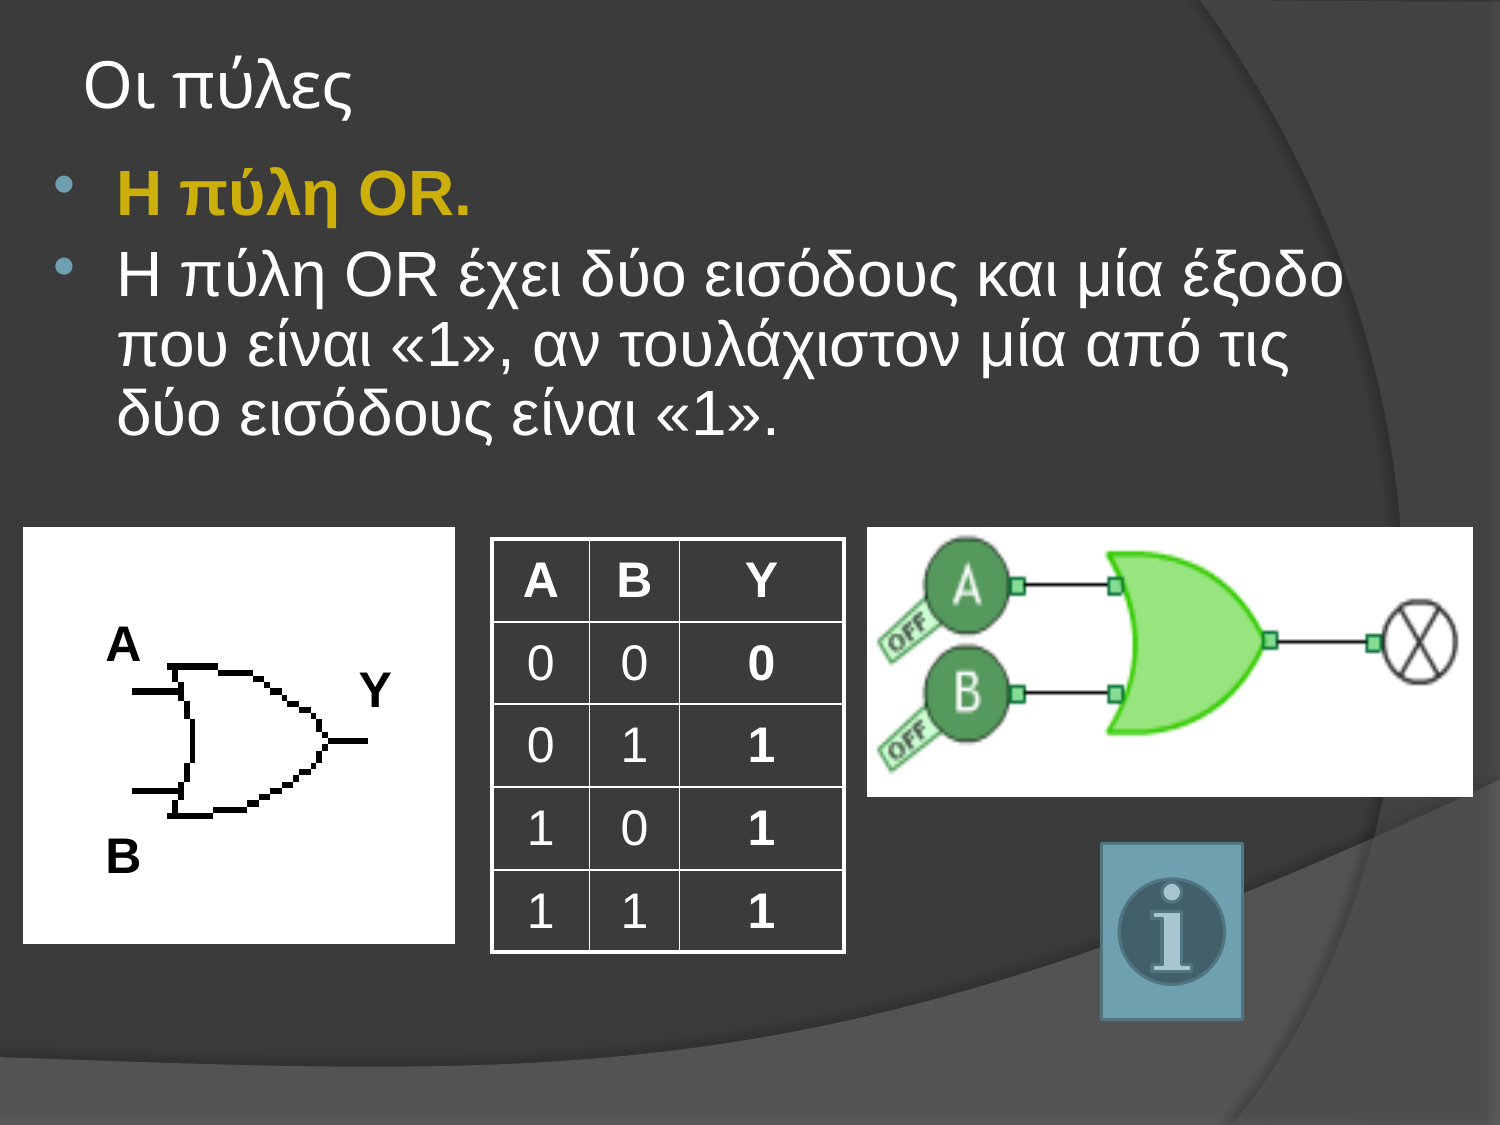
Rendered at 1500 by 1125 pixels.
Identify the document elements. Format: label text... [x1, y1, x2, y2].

table_cell 1 [680, 871, 842, 950]
table_header Β [590, 541, 679, 621]
table_cell 1 [590, 705, 679, 786]
picture [866, 527, 1473, 798]
table_cell 0 [494, 623, 589, 703]
table_cell 1 [680, 705, 842, 786]
table_cell 1 [494, 788, 589, 869]
table_cell 0 [680, 623, 842, 703]
table_cell 1 [680, 788, 842, 869]
picture [23, 527, 455, 944]
table_header Α [494, 541, 589, 621]
table_header Y [680, 541, 842, 621]
table_cell 0 [590, 623, 679, 703]
title Οι πύλες [75, 35, 1300, 129]
list Η πύλη OR. Η πύλη OR έχει δύο εισόδους και μία έξοδο που είναι «1», αν τουλάχιστον μία από τις δύο εισόδους είναι «1». [35, 152, 1418, 457]
text_box [1100, 842, 1244, 1021]
table_cell 0 [590, 788, 679, 869]
table_cell 1 [494, 871, 589, 950]
table_cell 1 [590, 871, 679, 950]
table_cell 0 [494, 705, 589, 786]
